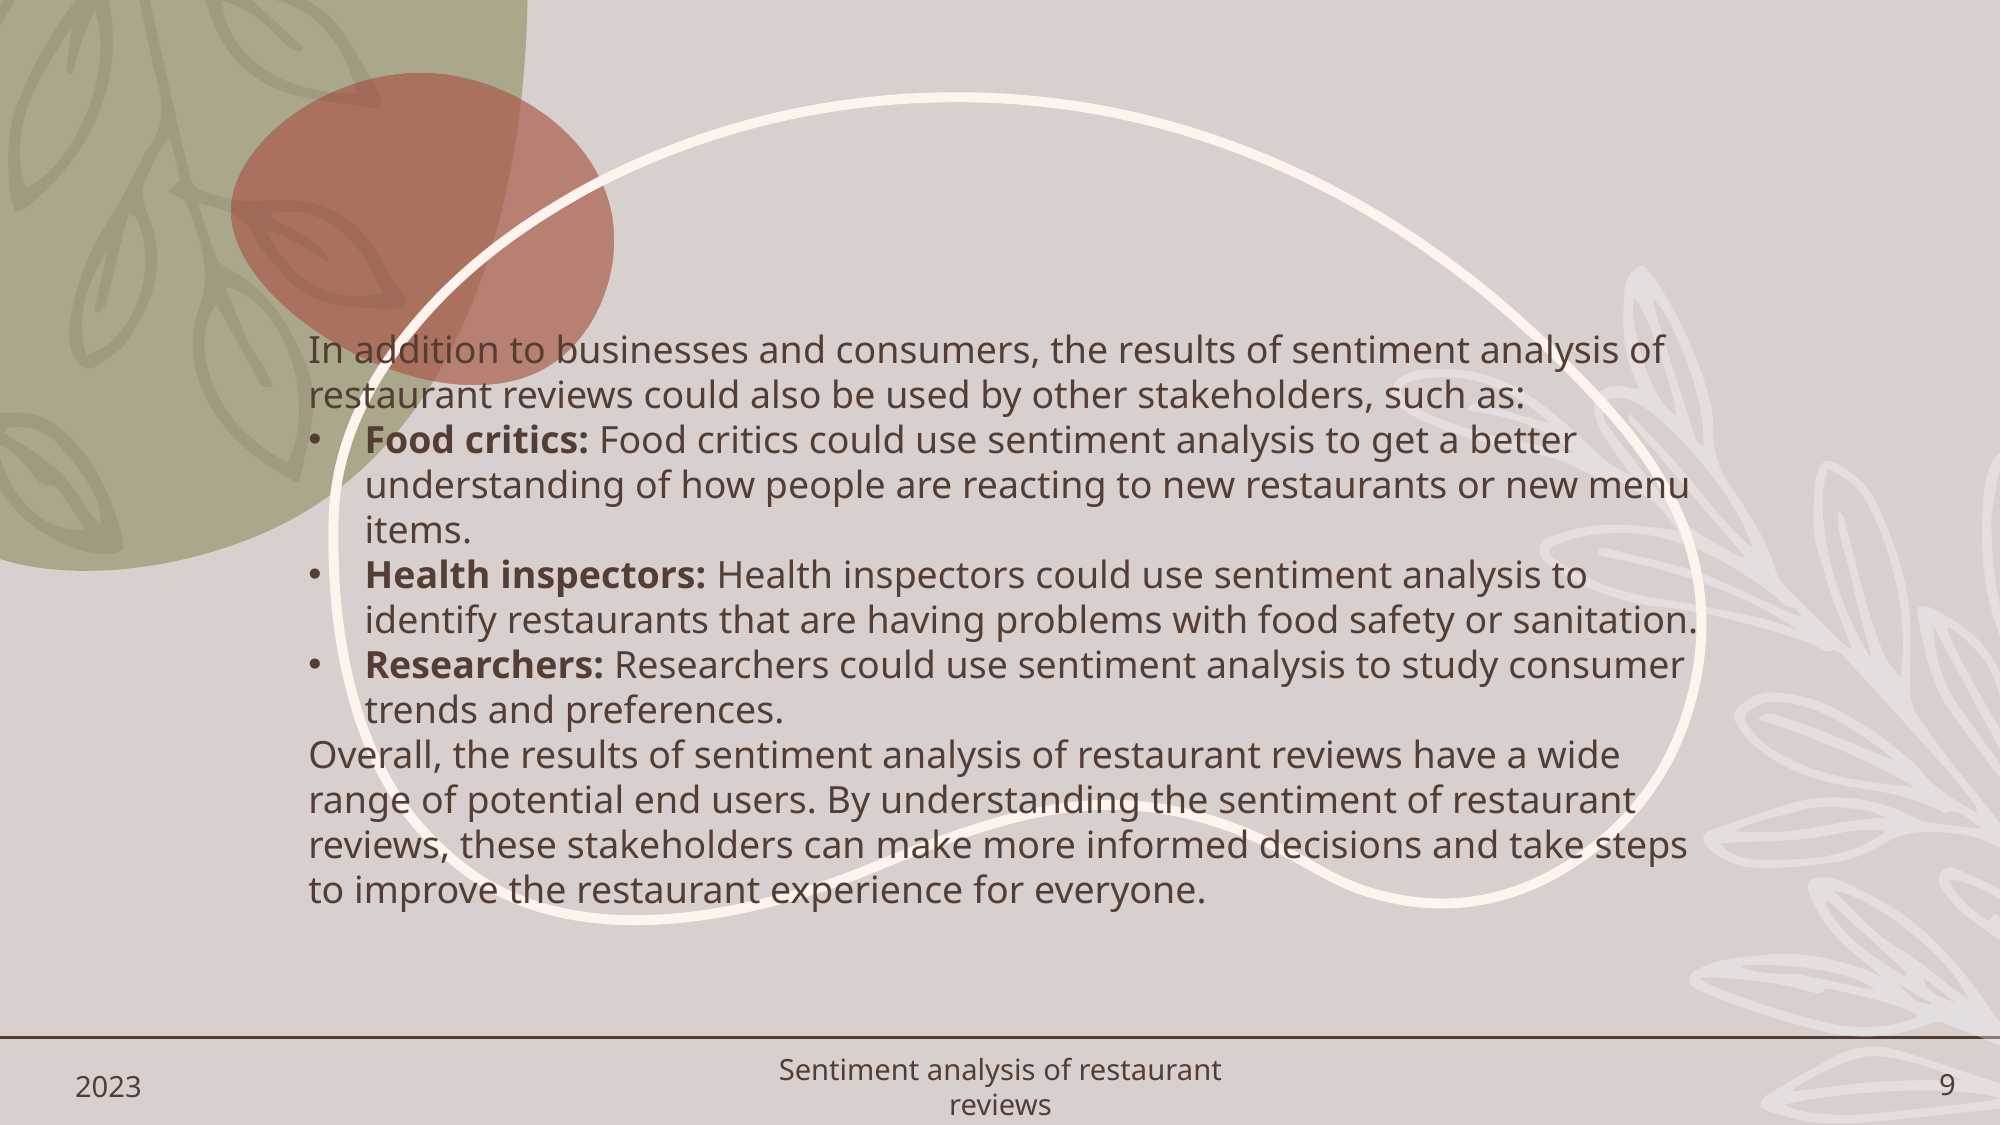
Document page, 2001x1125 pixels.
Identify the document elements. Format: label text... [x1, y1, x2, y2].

list In addition to businesses and consumers, the results of sentiment analysis of restaurant reviews could also be used by other stakeholders, such as: Food critics: Food critics could use sentiment analysis to get a better understanding of how people are reacting to new restaurants or new menu items. Health inspectors: Health inspectors could use sentiment analysis to identify restaurants that are having problems with food safety or sanitation. Researchers: Researchers could use sentiment analysis to study consumer trends and preferences. Overall, the results of sentiment analysis of restaurant reviews have a wide range of potential end users. By understanding the sentiment of restaurant reviews, these stakeholders can make more informed decisions and take steps to improve the restaurant experience for everyone. [293, 318, 1742, 842]
footer Sentiment analysis of restaurant reviews [718, 1060, 1283, 1112]
picture [231, 73, 614, 385]
slide_number 2023 [60, 1060, 222, 1112]
picture [429, 181, 614, 318]
slide_number 9 [1808, 1060, 1971, 1112]
